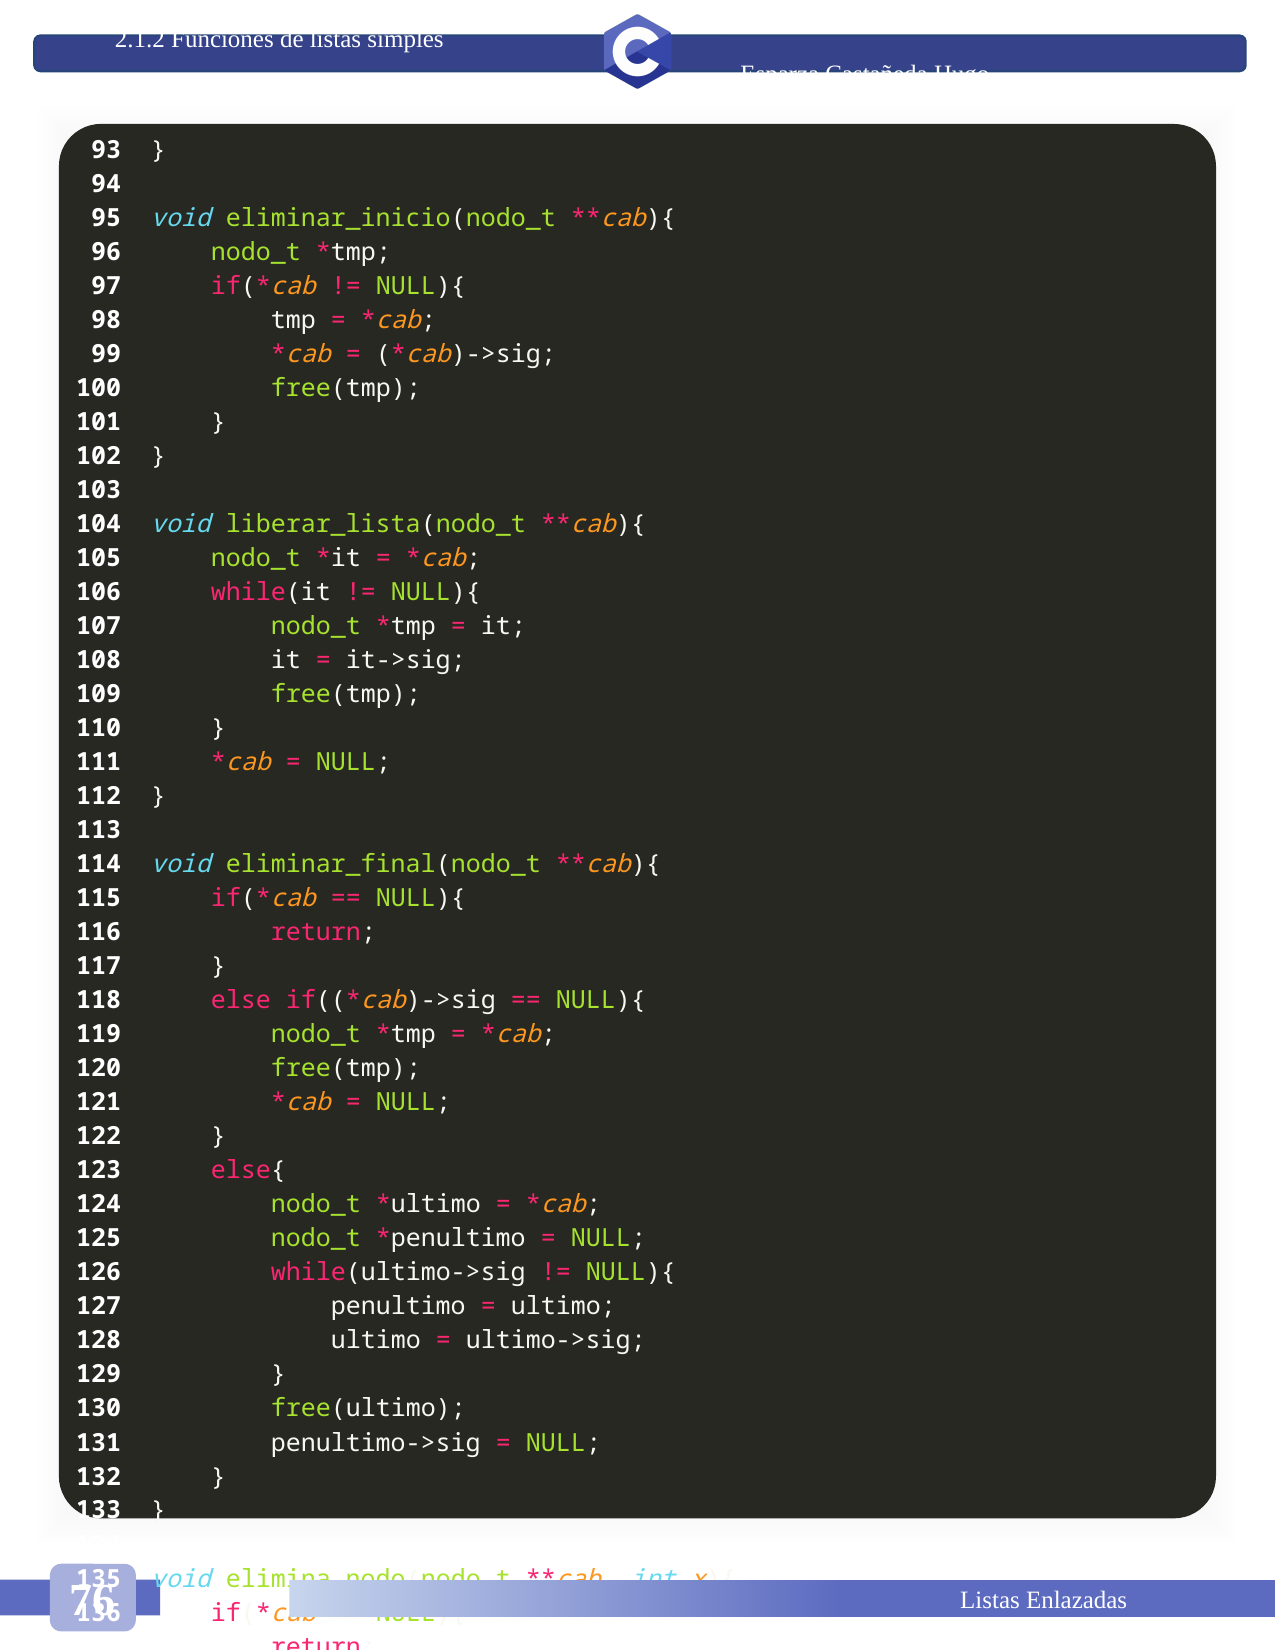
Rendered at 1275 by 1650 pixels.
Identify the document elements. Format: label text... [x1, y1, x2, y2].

text_box Listas Enlazadas [288, 1580, 1275, 1617]
table_header 93 94 95 96 97 98 99 100 101 102 103 104 105 106 107 108 109 110 111 112 113 114 115 116 117 118 119 120 121 122 123 124 125 126 127 128 129 130 131 132 133 134 135 136 137 138 [59, 124, 136, 1650]
text_box [33, 100, 1242, 1549]
text_box 2.1.2 Funciones de listas simples Esparza Castañeda Hugo [680, 34, 1247, 73]
picture [595, 9, 680, 94]
text_box [0, 1579, 48, 1616]
text_box 2.1.2 Funciones de listas simples Esparza Castañeda Hugo [33, 34, 595, 73]
table_header } void eliminar_inicio(nodo_t **cab){ nodo_t *tmp; if(*cab != NULL){ tmp = *cab; *cab = (*cab)->sig; free(tmp); } } void liberar_lista(nodo_t **cab){ nodo_t *it = *cab; while(it != NULL){ nodo_t *tmp = it; it = it->sig; free(tmp); } *cab = NULL; } void eliminar_final(nodo_t **cab){ if(*cab == NULL){ return; } else if((*cab)->sig == NULL){ nodo_t *tmp = *cab; free(tmp); *cab = NULL; } else{ nodo_t *ultimo = *cab; nodo_t *penultimo = NULL; while(ultimo->sig != NULL){ penultimo = ultimo; ultimo = ultimo->sig; } free(ultimo); penultimo->sig = NULL; } } void elimina_nodo(nodo_t **cab, int x){ if(*cab == NULL){ return; } [136, 124, 1216, 1650]
text_box 76 [48, 1562, 59, 1633]
